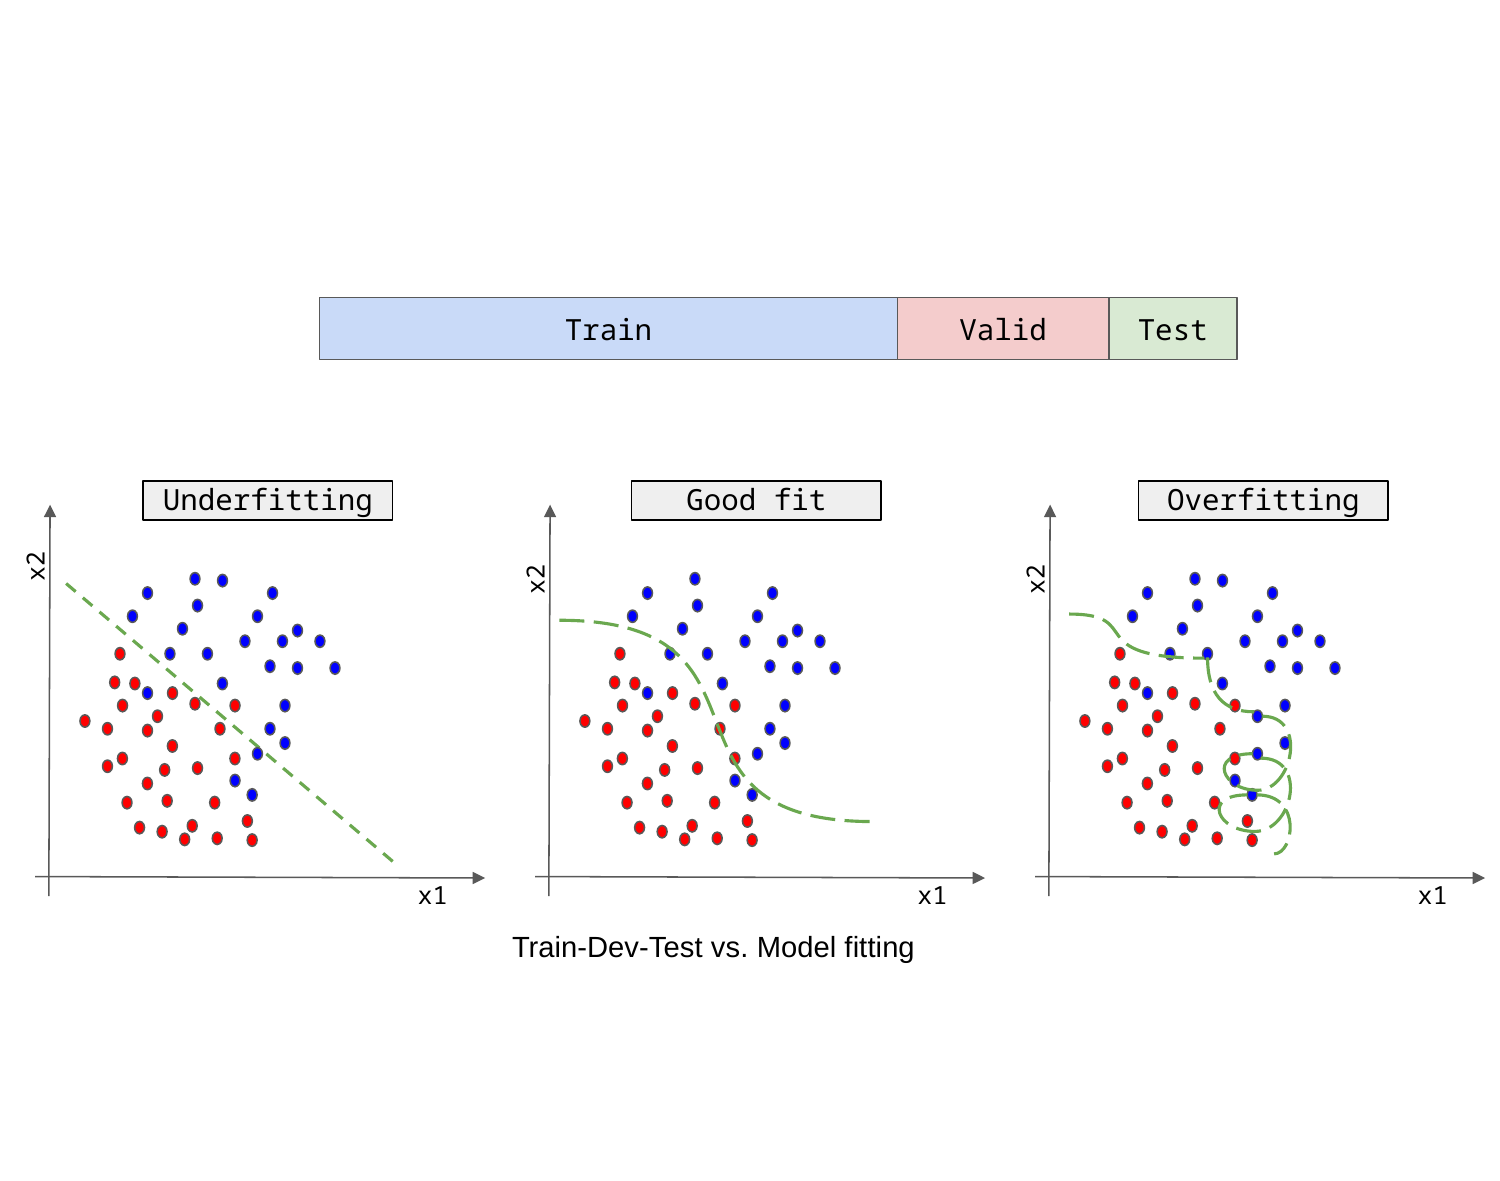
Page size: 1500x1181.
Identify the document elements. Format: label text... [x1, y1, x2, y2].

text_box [1004, 504, 1486, 923]
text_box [4, 504, 486, 923]
text_box Good fit [631, 481, 882, 503]
text_box Overfitting [1138, 481, 1389, 503]
text_box Train-Dev-Test vs. Model fitting [464, 913, 963, 997]
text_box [504, 504, 986, 923]
text_box Underfitting [142, 481, 393, 503]
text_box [319, 297, 1238, 360]
